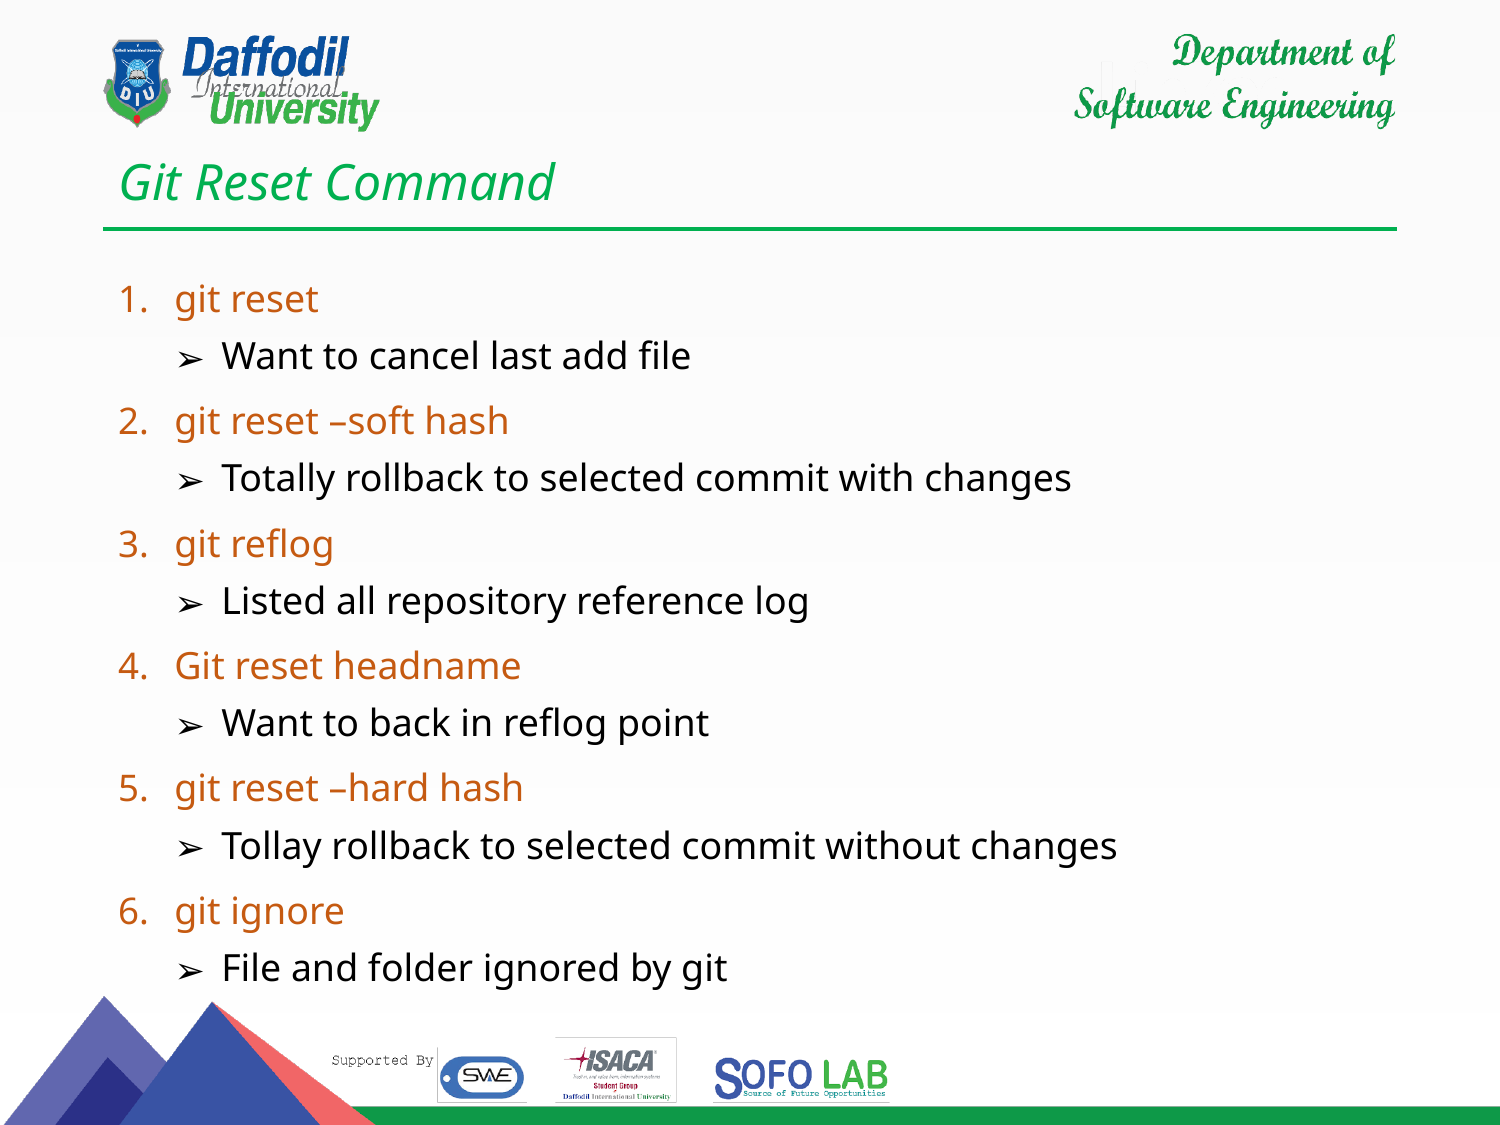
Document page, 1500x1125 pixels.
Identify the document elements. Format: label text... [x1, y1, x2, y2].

title Git Reset Command [103, 137, 1397, 232]
picture [103, 35, 380, 132]
picture [1072, 31, 1397, 132]
list git reset Want to cancel last add file git reset –soft hash Totally rollback to selected commit with changes git reflog Listed all repository reference log Git reset headname Want to back in reflog point git reset –hard hash Tollay rollback to selected commit without changes git ignore File and folder ignored by git [103, 262, 1397, 1014]
picture [0, 995, 1500, 1125]
